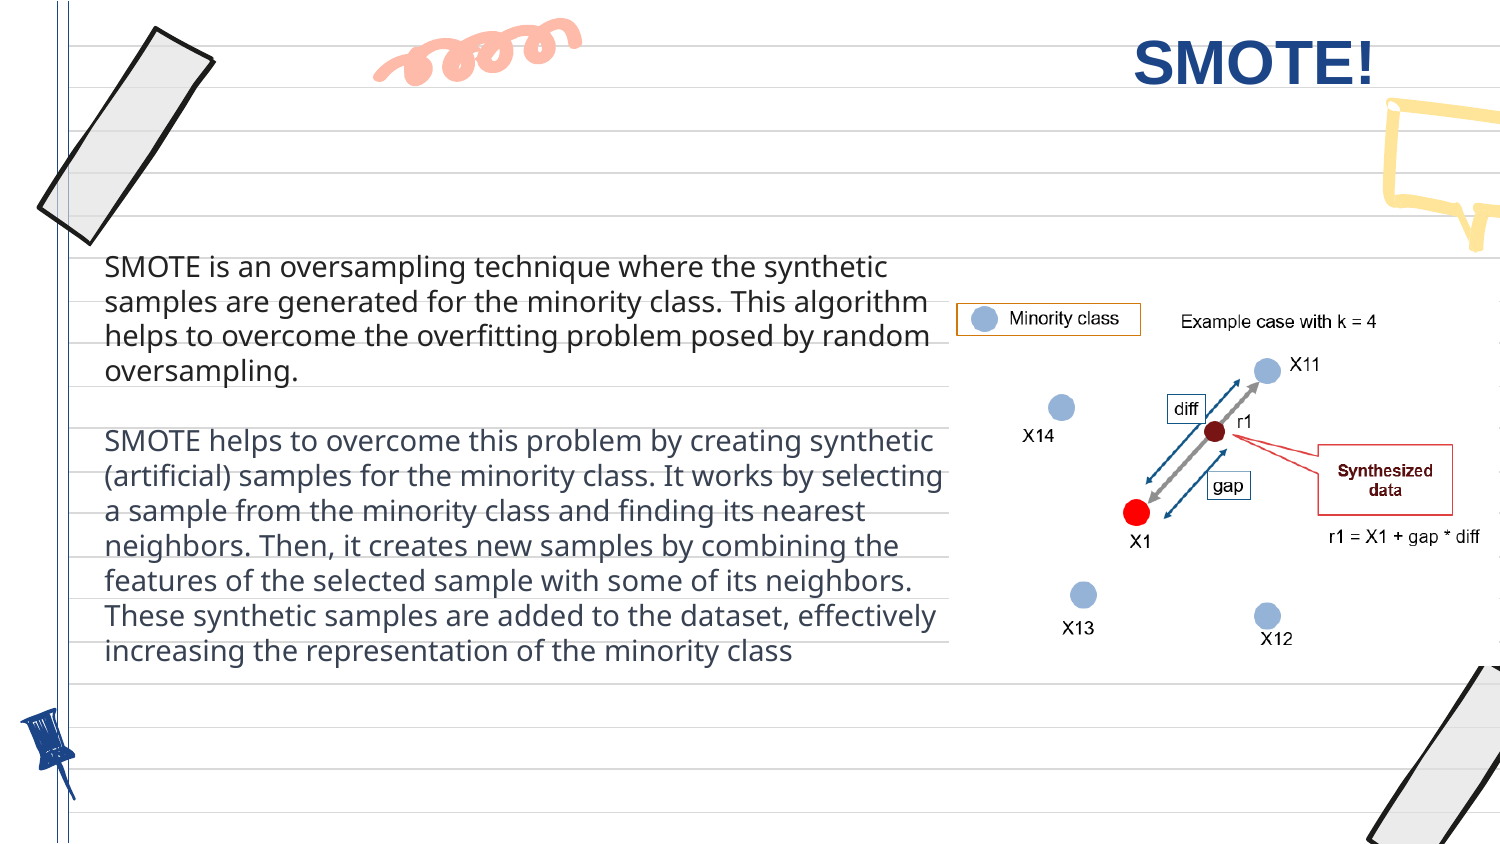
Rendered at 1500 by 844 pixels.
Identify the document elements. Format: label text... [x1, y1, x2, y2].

text_box [20, 707, 76, 801]
picture [949, 293, 1500, 666]
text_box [87, 22, 164, 249]
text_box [368, 31, 583, 79]
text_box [1373, 106, 1500, 252]
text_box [1416, 674, 1494, 844]
text_box SMOTE is an oversampling technique where the synthetic samples are generated for the minority class. This algorithm helps to overcome the overfitting problem posed by random oversampling. SMOTE helps to overcome this problem by creating synthetic (artificial) samples for the minority class. It works by selecting a sample from the minority class and finding its nearest neighbors. Then, it creates new samples by combining the features of the selected sample with some of its neighbors. These synthetic samples are added to the dataset, effectively increasing the representation of the minority class [89, 240, 961, 675]
title SMOTE! [1133, 22, 1467, 168]
